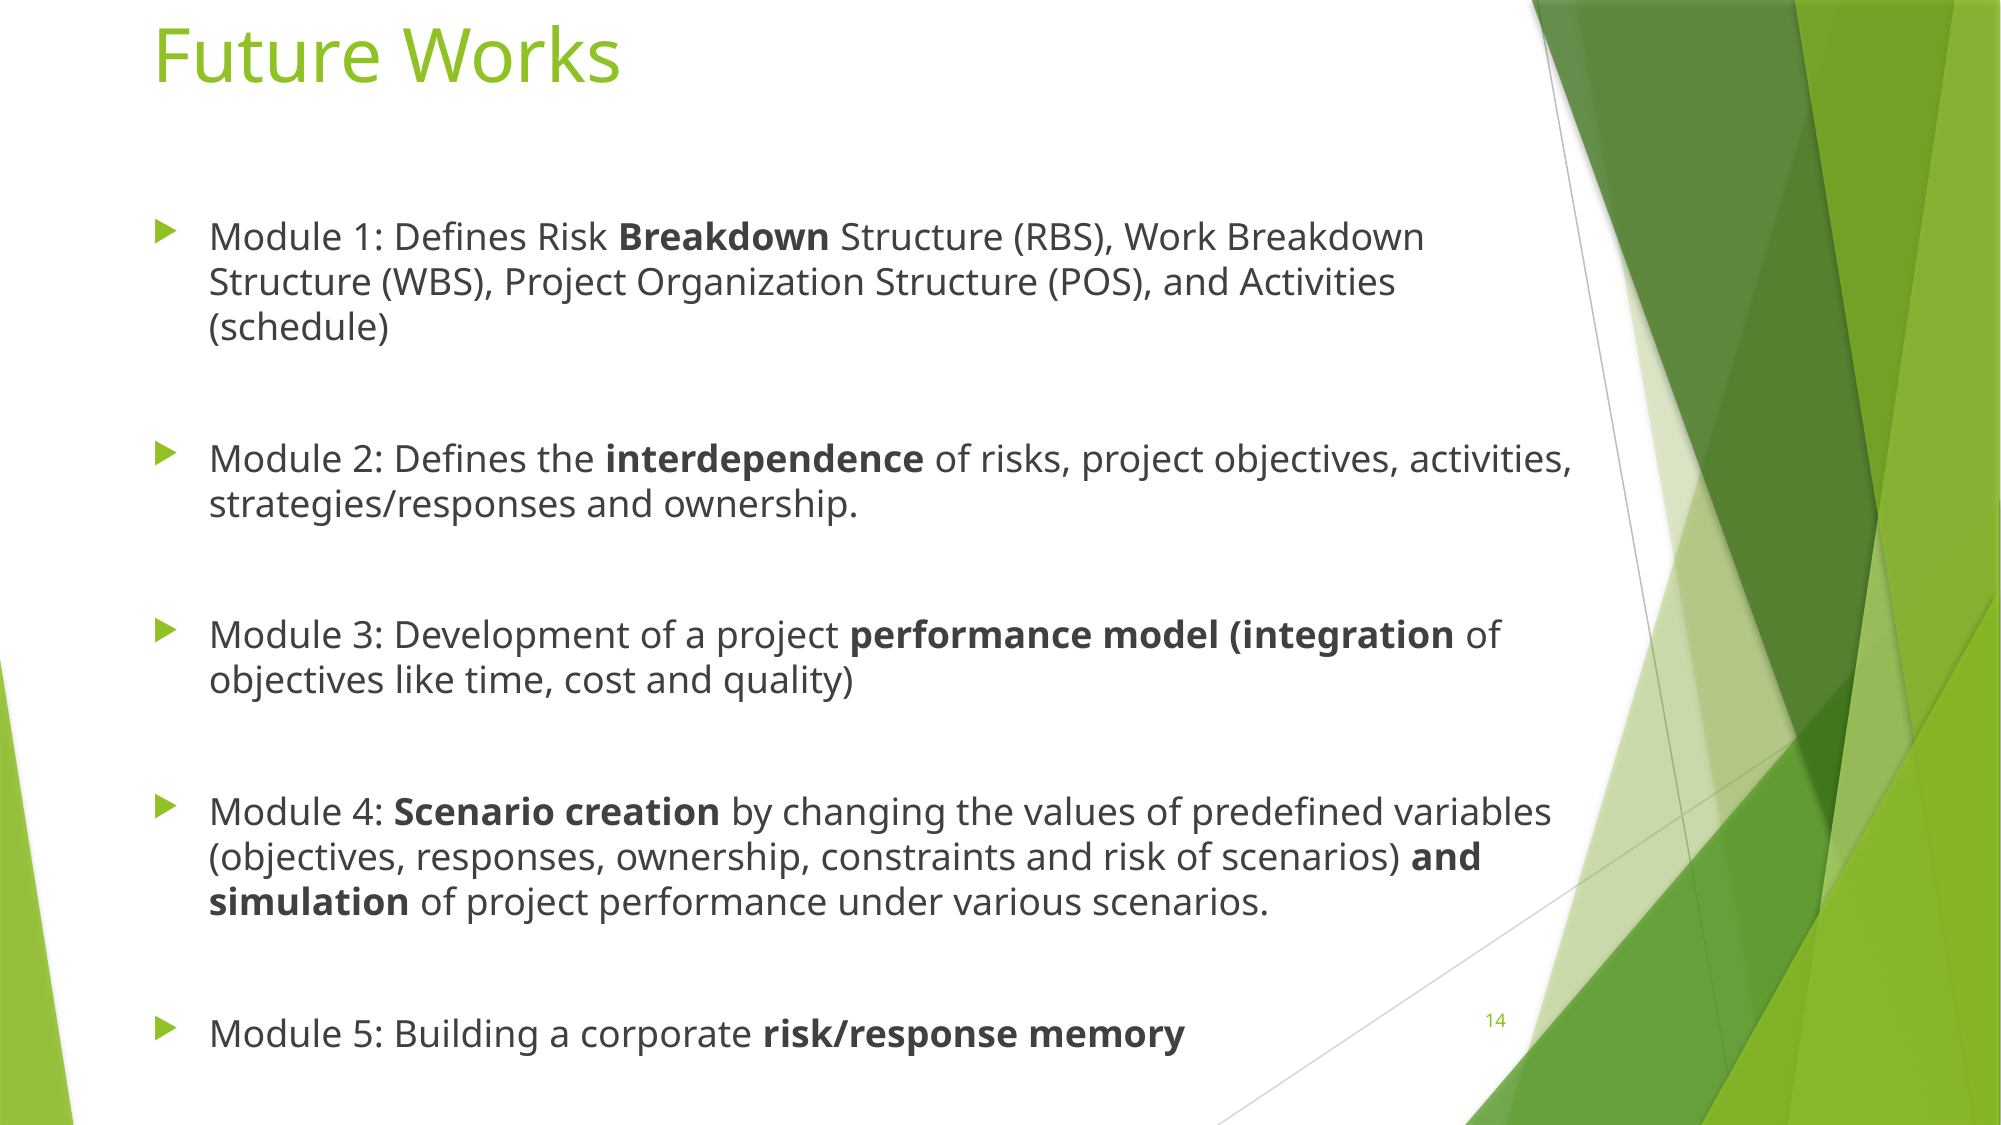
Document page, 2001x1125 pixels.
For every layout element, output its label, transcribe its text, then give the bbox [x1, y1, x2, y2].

slide_number 14 [1409, 991, 1522, 1051]
list Module 1: Defines Risk Breakdown Structure (RBS), Work Breakdown Structure (WBS), Project Organization Structure (POS), and Activities (schedule) Module 2: Defines the interdependence of risks, project objectives, activities, strategies/responses and ownership. Module 3: Development of a project performance model (integration of objectives like time, cost and quality) Module 4: Scenario creation by changing the values of predefined variables (objectives, responses, ownership, constraints and risk of scenarios) and simulation of project performance under various scenarios. Module 5: Building a corporate risk/response memory [137, 205, 1599, 1074]
title Future Works [137, 0, 1863, 218]
